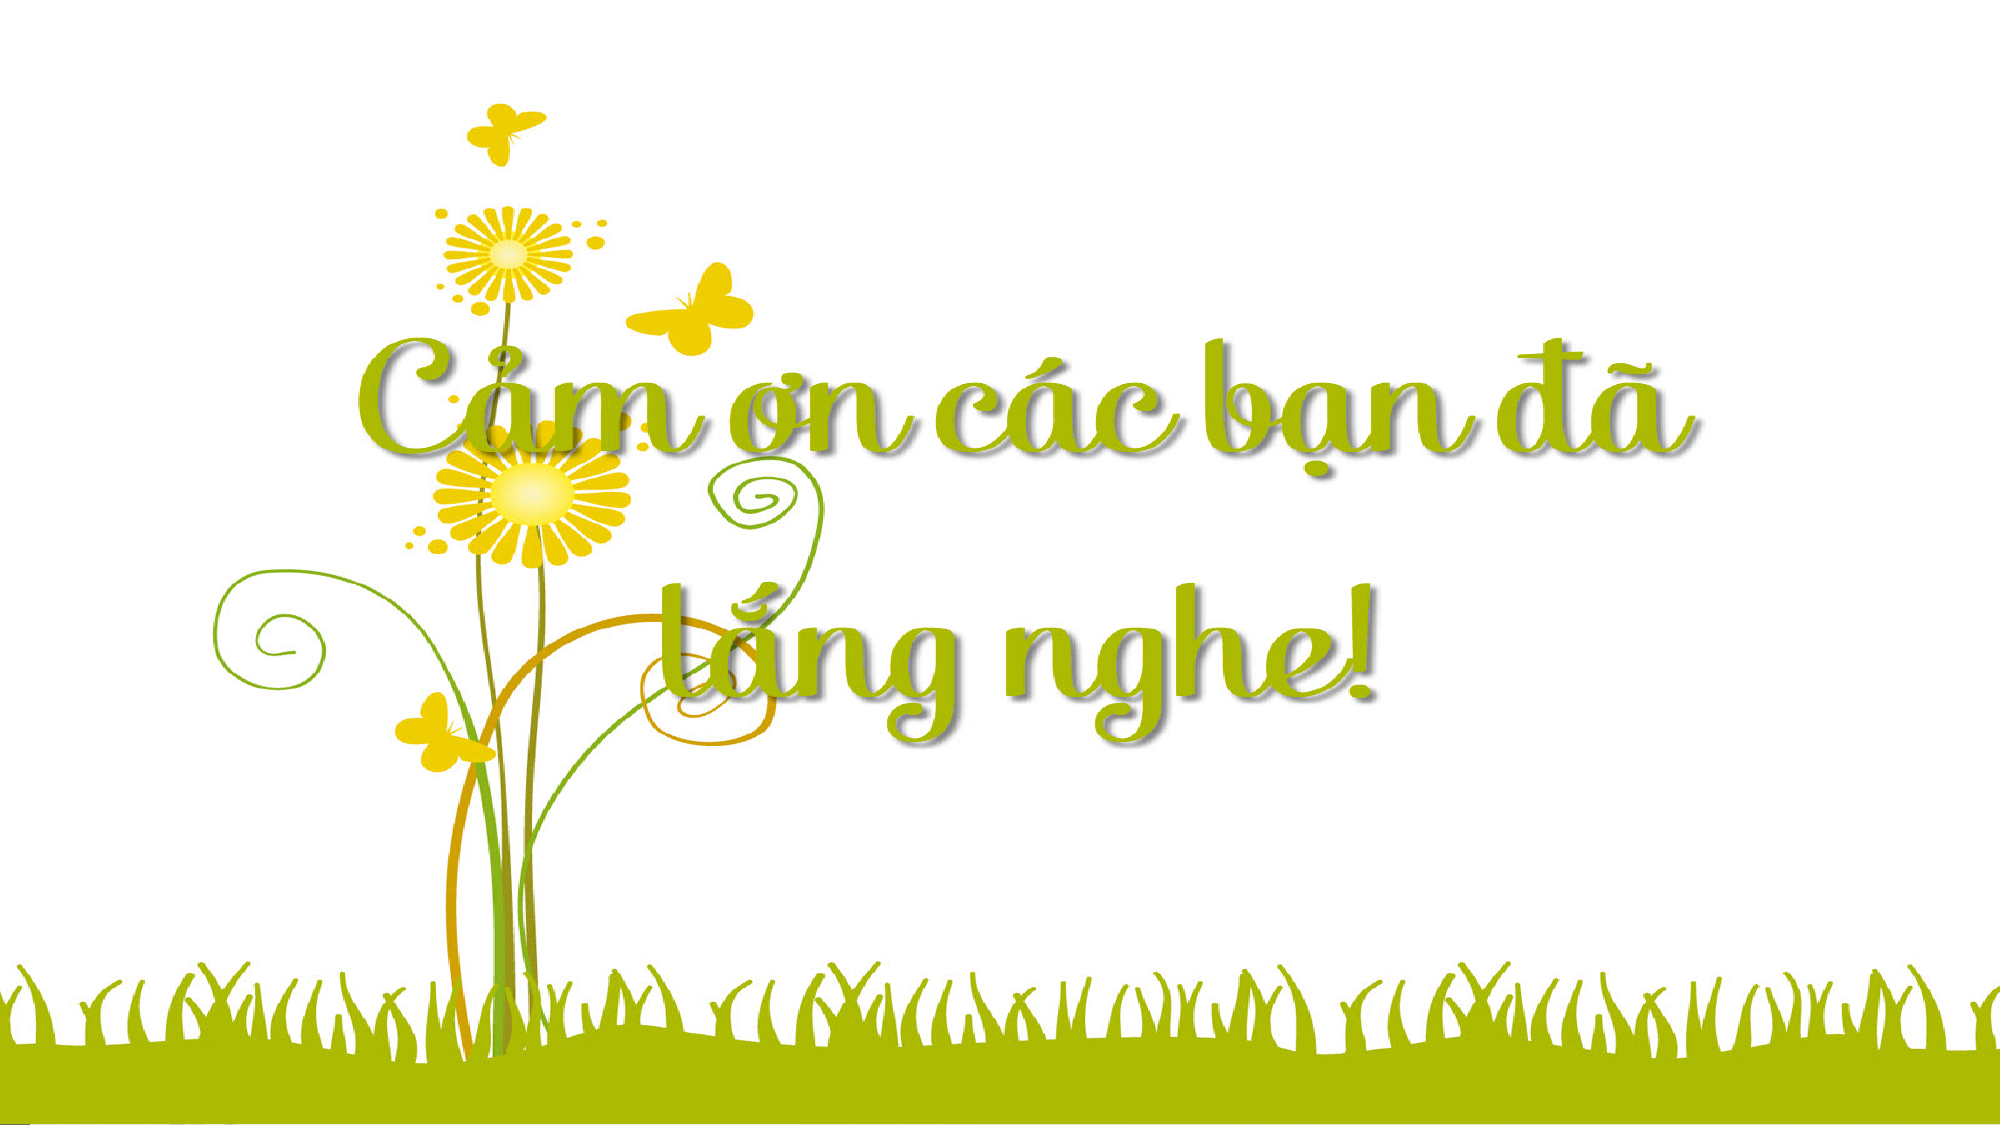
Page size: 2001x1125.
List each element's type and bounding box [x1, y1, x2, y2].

list [0, 0, 2000, 1125]
